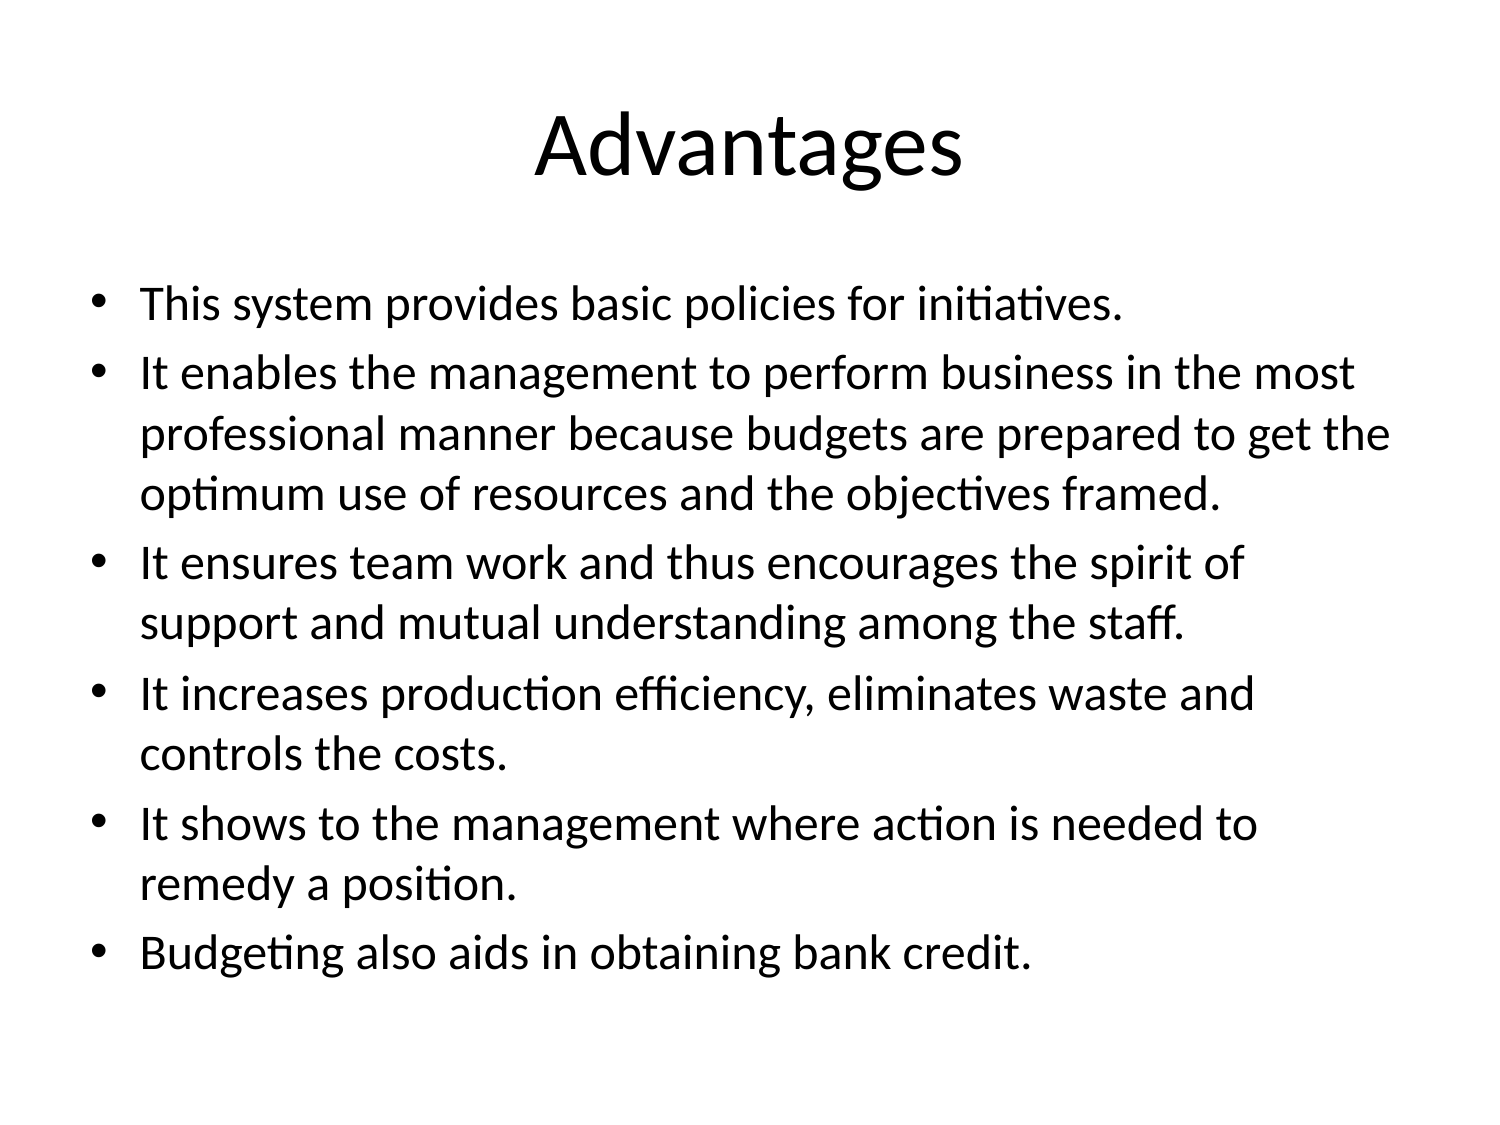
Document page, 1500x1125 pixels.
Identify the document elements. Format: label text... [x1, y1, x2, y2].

list This system provides basic policies for initiatives. It enables the management to perform business in the most professional manner because budgets are prepared to get the optimum use of resources and the objectives framed. It ensures team work and thus encourages the spirit of support and mutual understanding among the staff. It increases production efficiency, eliminates waste and controls the costs. It shows to the management where action is needed to remedy a position. Budgeting also aids in obtaining bank credit. [75, 262, 1425, 1005]
title Advantages [75, 45, 1425, 233]
